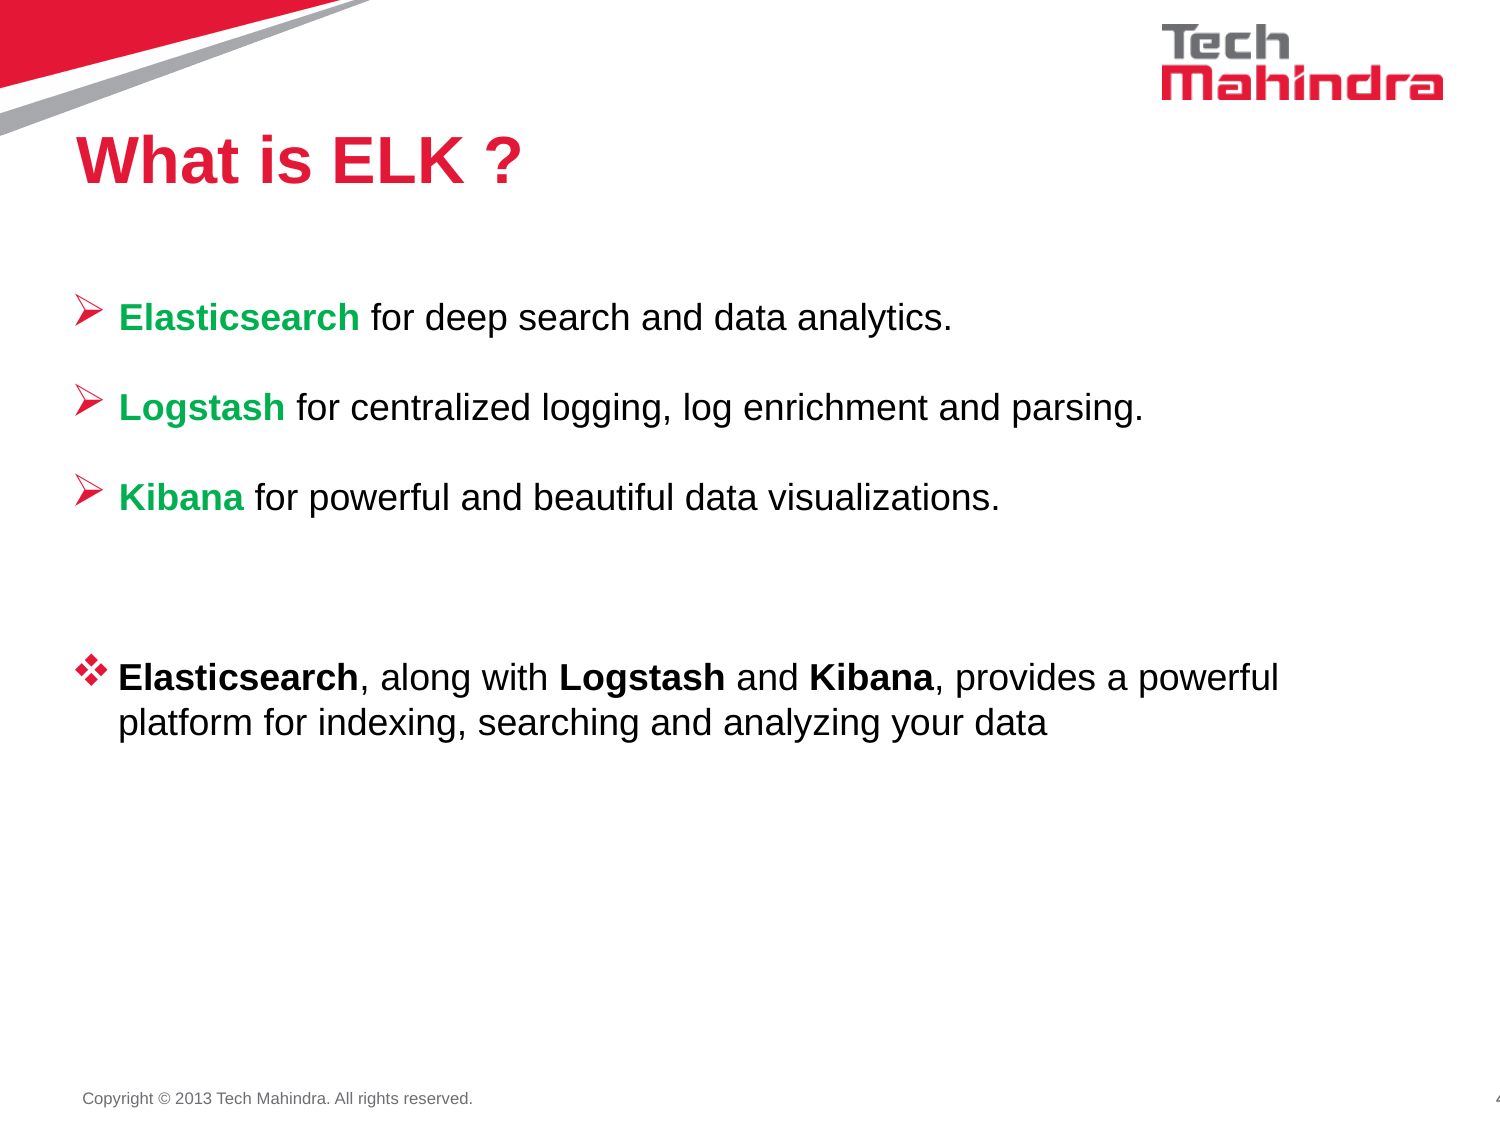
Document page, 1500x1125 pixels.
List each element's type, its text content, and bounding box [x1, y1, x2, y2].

picture [0, 0, 373, 136]
picture [1162, 24, 1443, 100]
list Elasticsearch for deep search and data analytics. Logstash for centralized logging, log enrichment and parsing. Kibana for powerful and beautiful data visualizations. Elasticsearch, along with Logstash and Kibana, provides a powerful platform for indexing, searching and analyzing your data [71, 292, 1419, 953]
title What is ELK ? [76, 116, 1425, 198]
